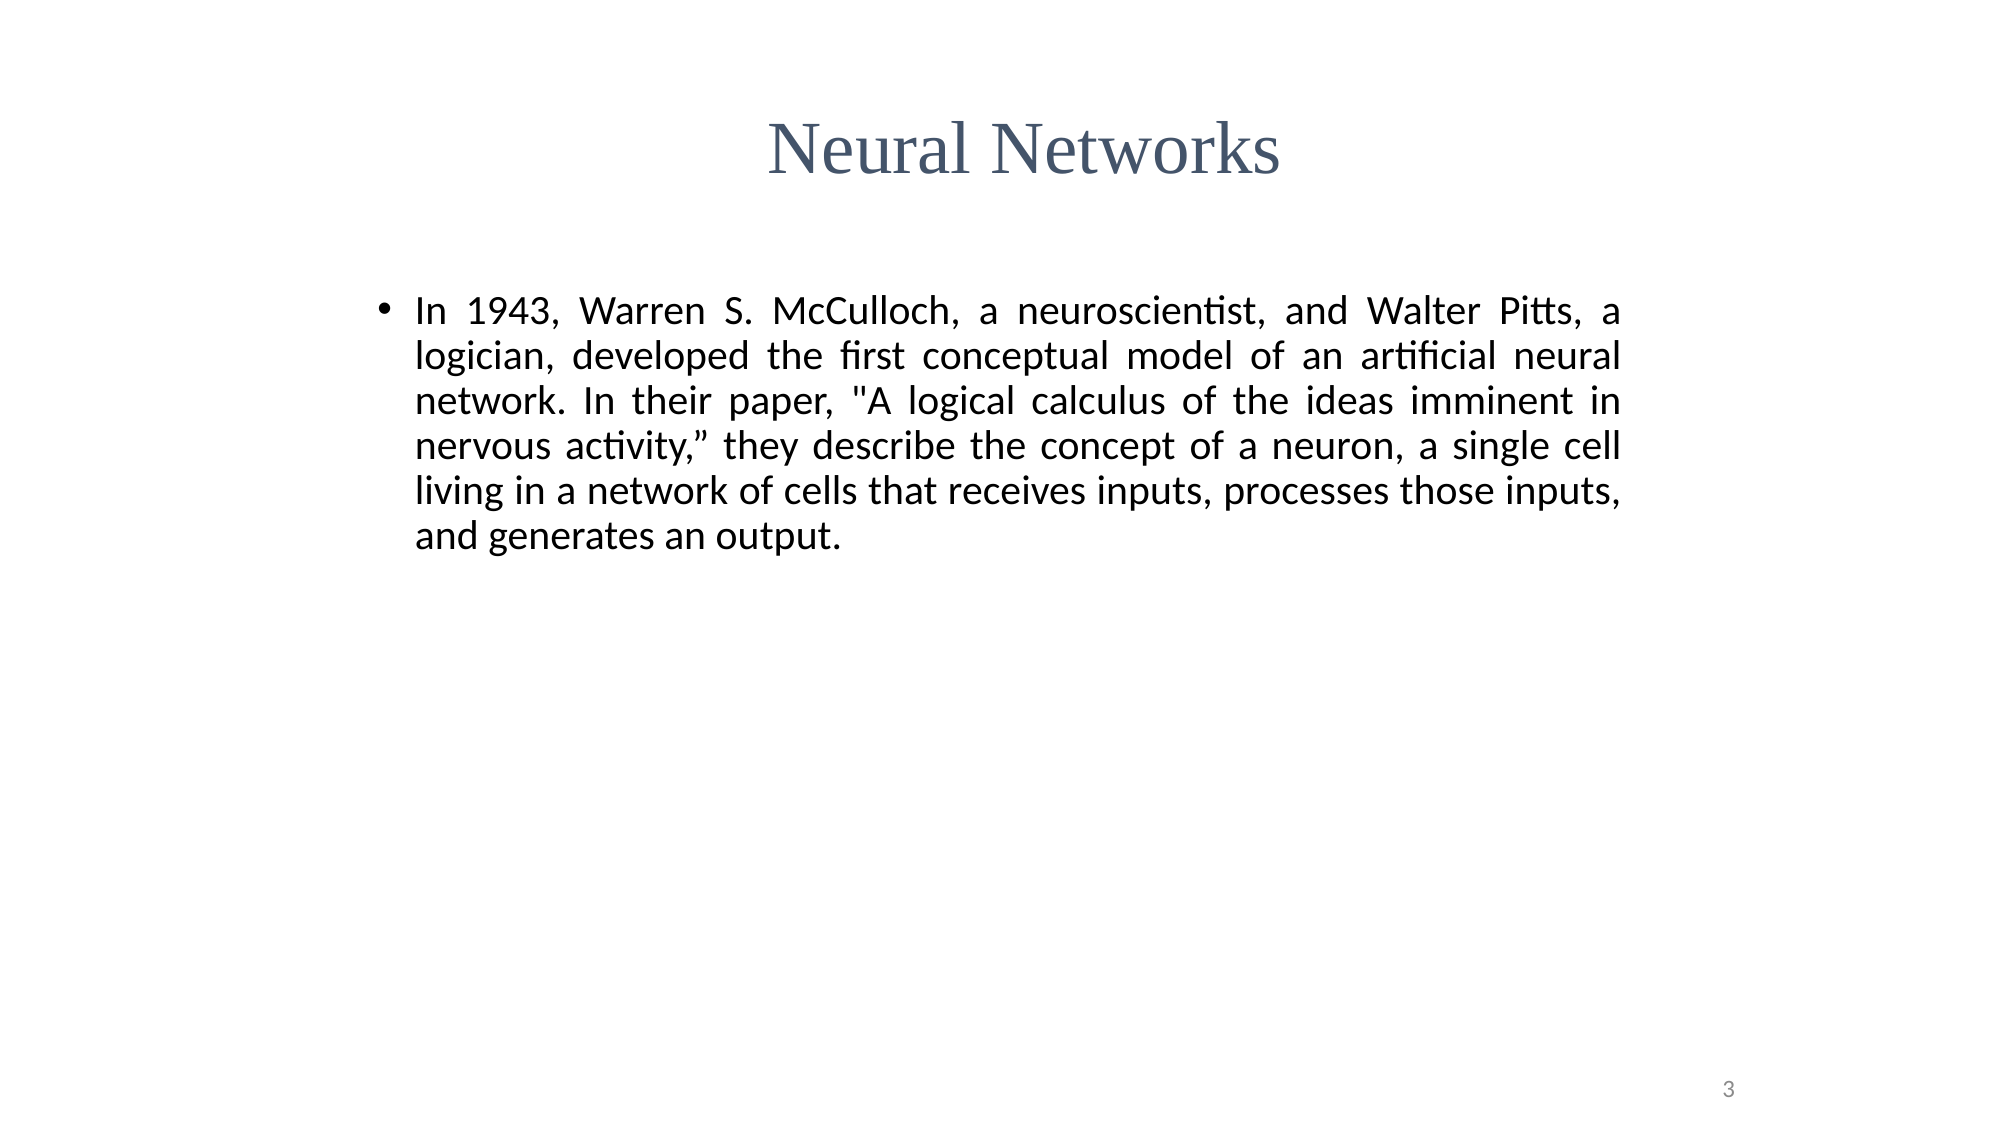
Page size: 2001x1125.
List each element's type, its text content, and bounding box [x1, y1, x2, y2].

slide_number 3 [1437, 1050, 1750, 1125]
text_box Neural Networks [387, 62, 1663, 225]
list In 1943, Warren S. McCulloch, a neuroscientist, and Walter Pitts, a logician, developed the first conceptual model of an artificial neural network. In their paper, "A logical calculus of the ideas imminent in nervous activity,” they describe the concept of a neuron, a single cell living in a network of cells that receives inputs, processes those inputs, and generates an output. [362, 280, 1638, 1050]
